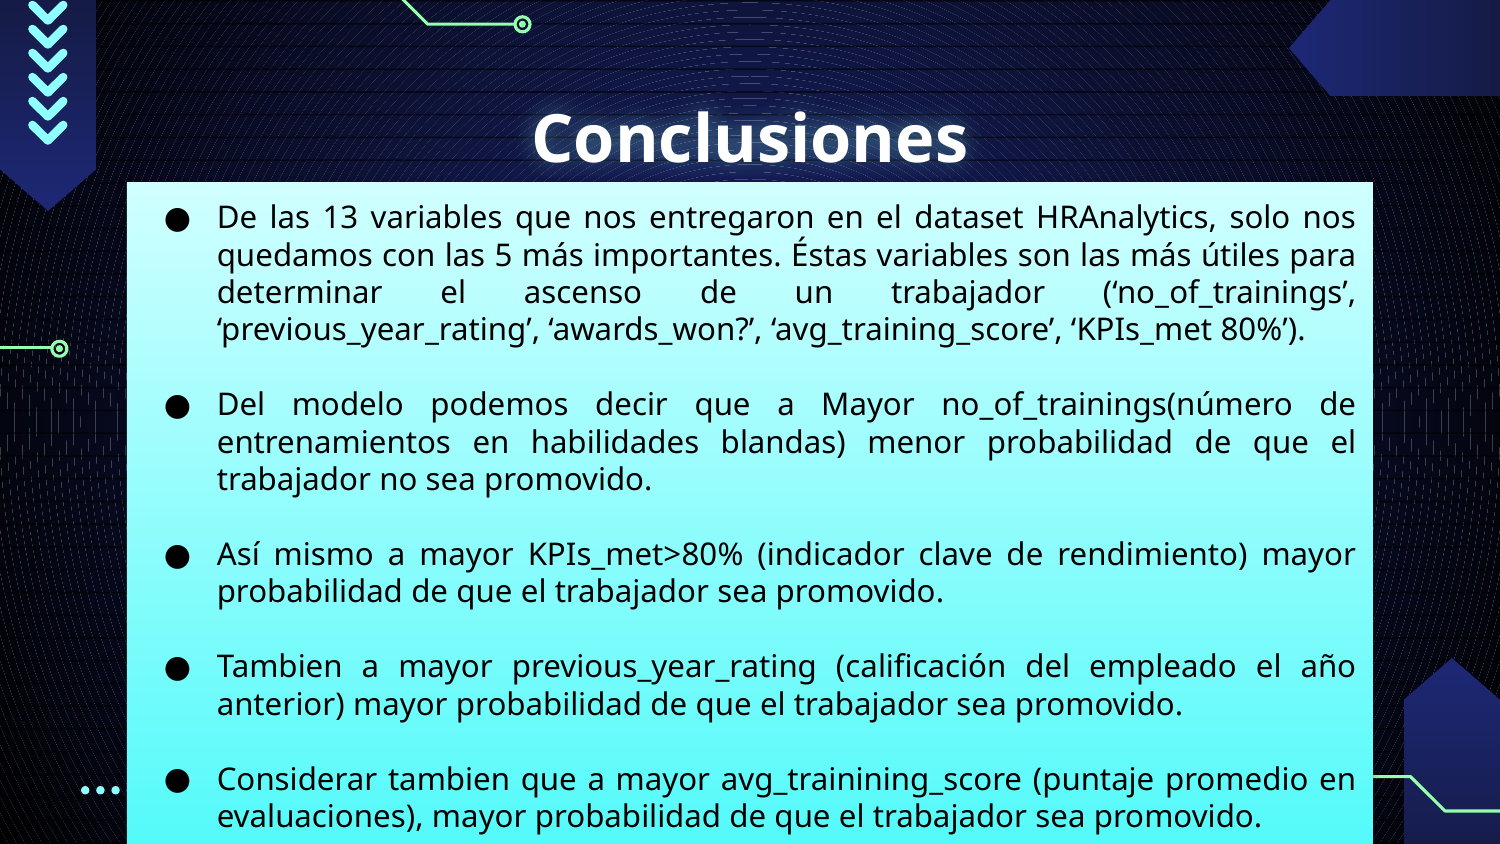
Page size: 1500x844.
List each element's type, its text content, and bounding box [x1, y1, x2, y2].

title Conclusiones [116, 88, 1383, 183]
text_box De las 13 variables que nos entregaron en el dataset HRAnalytics, solo nos quedamos con las 5 más importantes. Éstas variables son las más útiles para determinar el ascenso de un trabajador (‘no_of_trainings’, ‘previous_year_rating’, ‘awards_won?’, ‘avg_training_score’, ‘KPIs_met 80%’). Del modelo podemos decir que a Mayor no_of_trainings(número de entrenamientos en habilidades blandas) menor probabilidad de que el trabajador no sea promovido. Así mismo a mayor KPIs_met>80% (indicador clave de rendimiento) mayor probabilidad de que el trabajador sea promovido. Tambien a mayor previous_year_rating (calificación del empleado el año anterior) mayor probabilidad de que el trabajador sea promovido. Considerar tambien que a mayor avg_trainining_score (puntaje promedio en evaluaciones), mayor probabilidad de que el trabajador sea promovido. [126, 182, 1373, 844]
